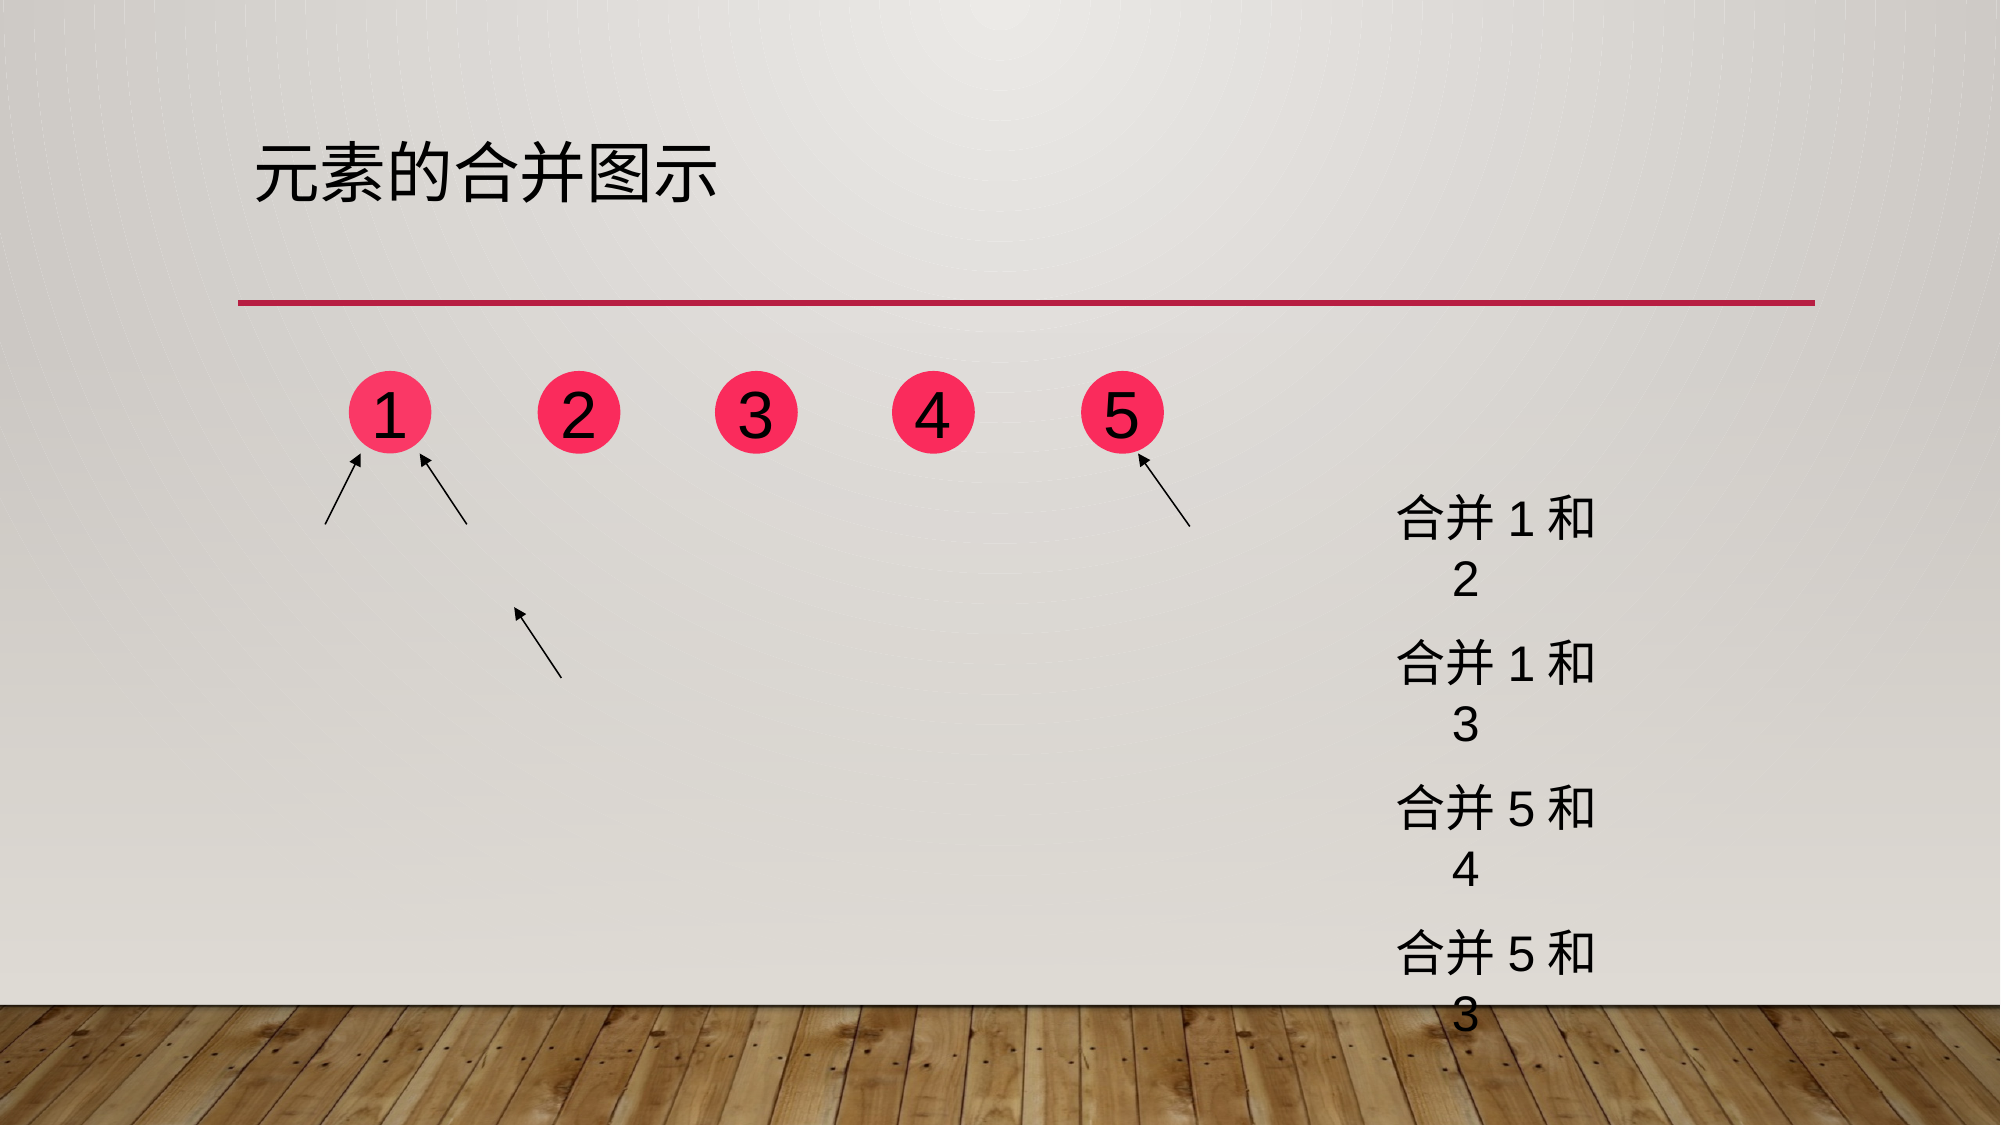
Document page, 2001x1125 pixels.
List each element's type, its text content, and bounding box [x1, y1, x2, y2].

text_box [325, 453, 361, 525]
picture [0, 1005, 2000, 1125]
text_box 3 [714, 370, 798, 454]
text_box [419, 453, 467, 525]
text_box [514, 607, 562, 679]
text_box [1138, 453, 1190, 527]
text_box 合并1和2 合并1和3 合并5和4 合并5和3 [1380, 479, 1622, 1049]
text_box 1 [348, 370, 432, 454]
text_box 5 [1081, 370, 1164, 454]
title 元素的合并图示 [238, 131, 1814, 305]
text_box 4 [892, 370, 975, 454]
text_box 2 [537, 370, 621, 454]
